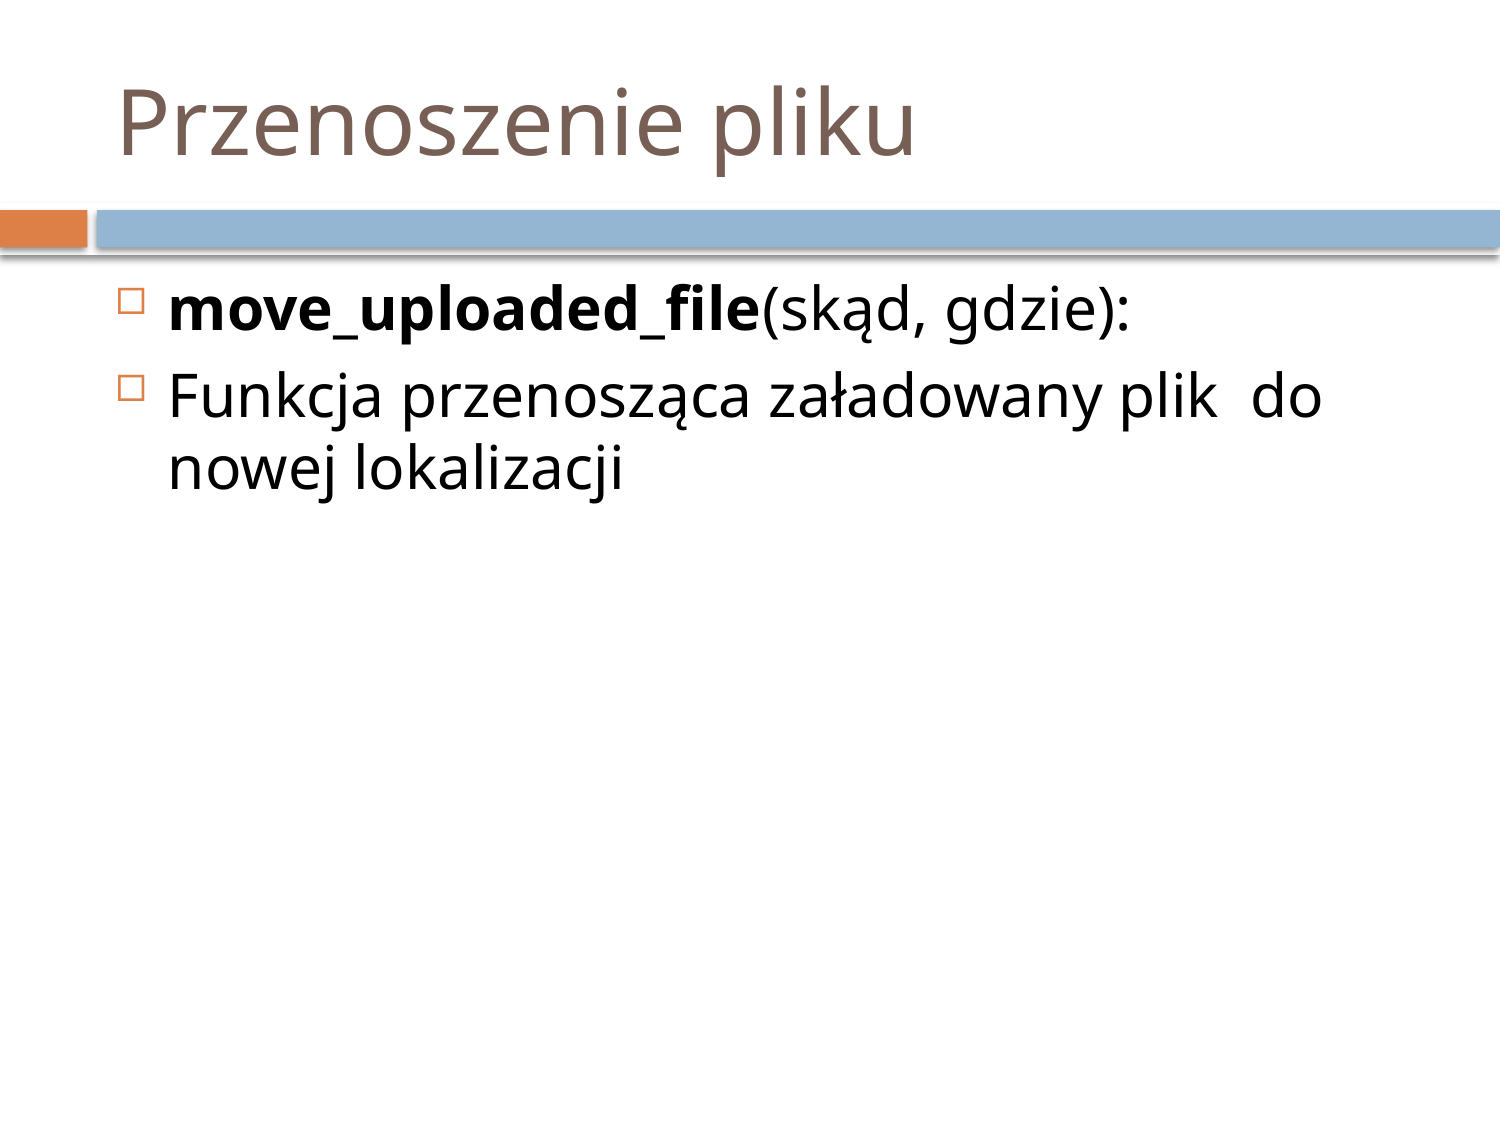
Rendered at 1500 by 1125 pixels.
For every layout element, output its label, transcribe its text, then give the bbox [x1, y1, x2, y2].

title Przenoszenie pliku [100, 37, 1438, 200]
list move_uploaded_file(skąd, gdzie): Funkcja przenosząca załadowany plik do nowej lokalizacji [100, 262, 1438, 1000]
